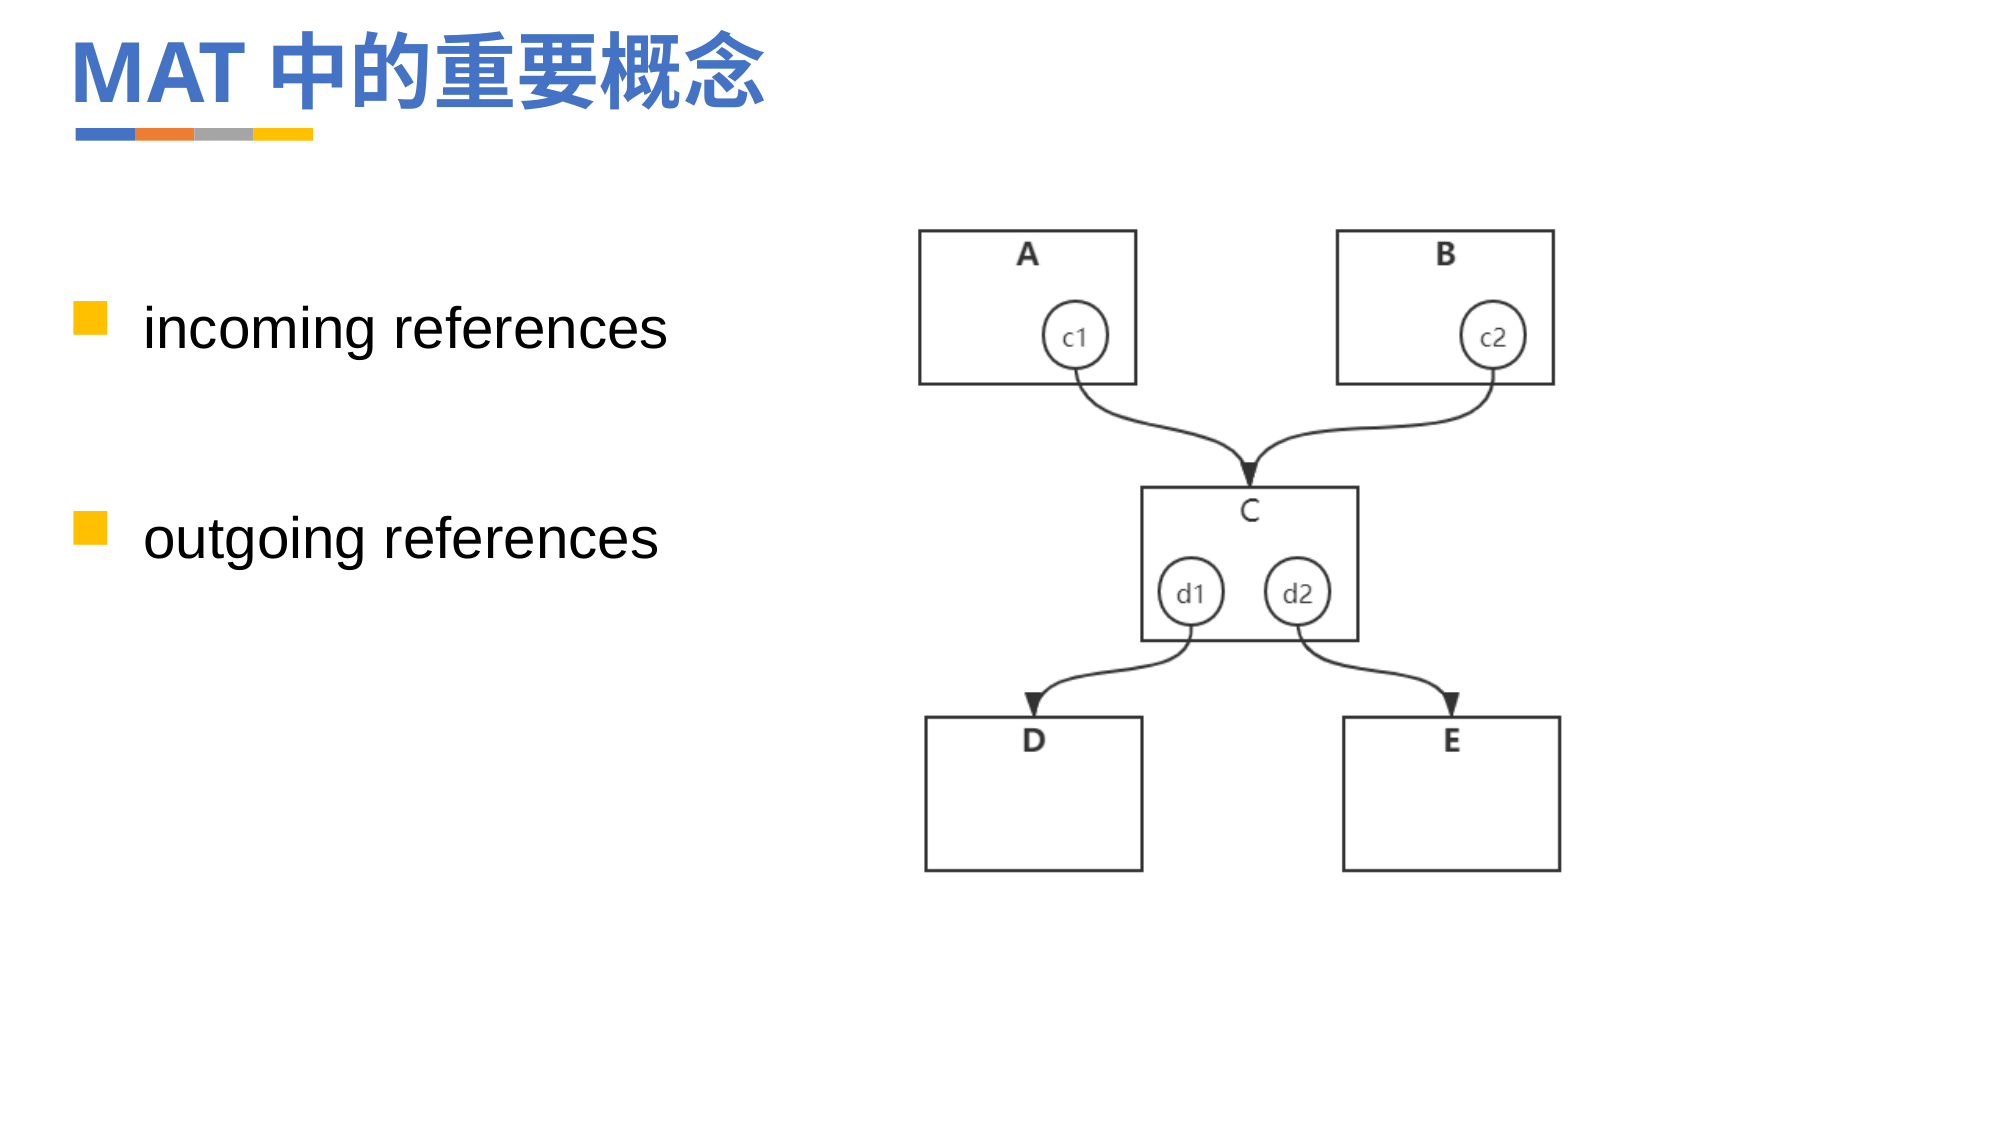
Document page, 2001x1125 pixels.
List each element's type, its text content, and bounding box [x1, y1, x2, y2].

title MAT中的重要概念 [53, 20, 1779, 129]
text_box incoming references outgoing references [53, 178, 897, 578]
picture [881, 192, 1599, 910]
